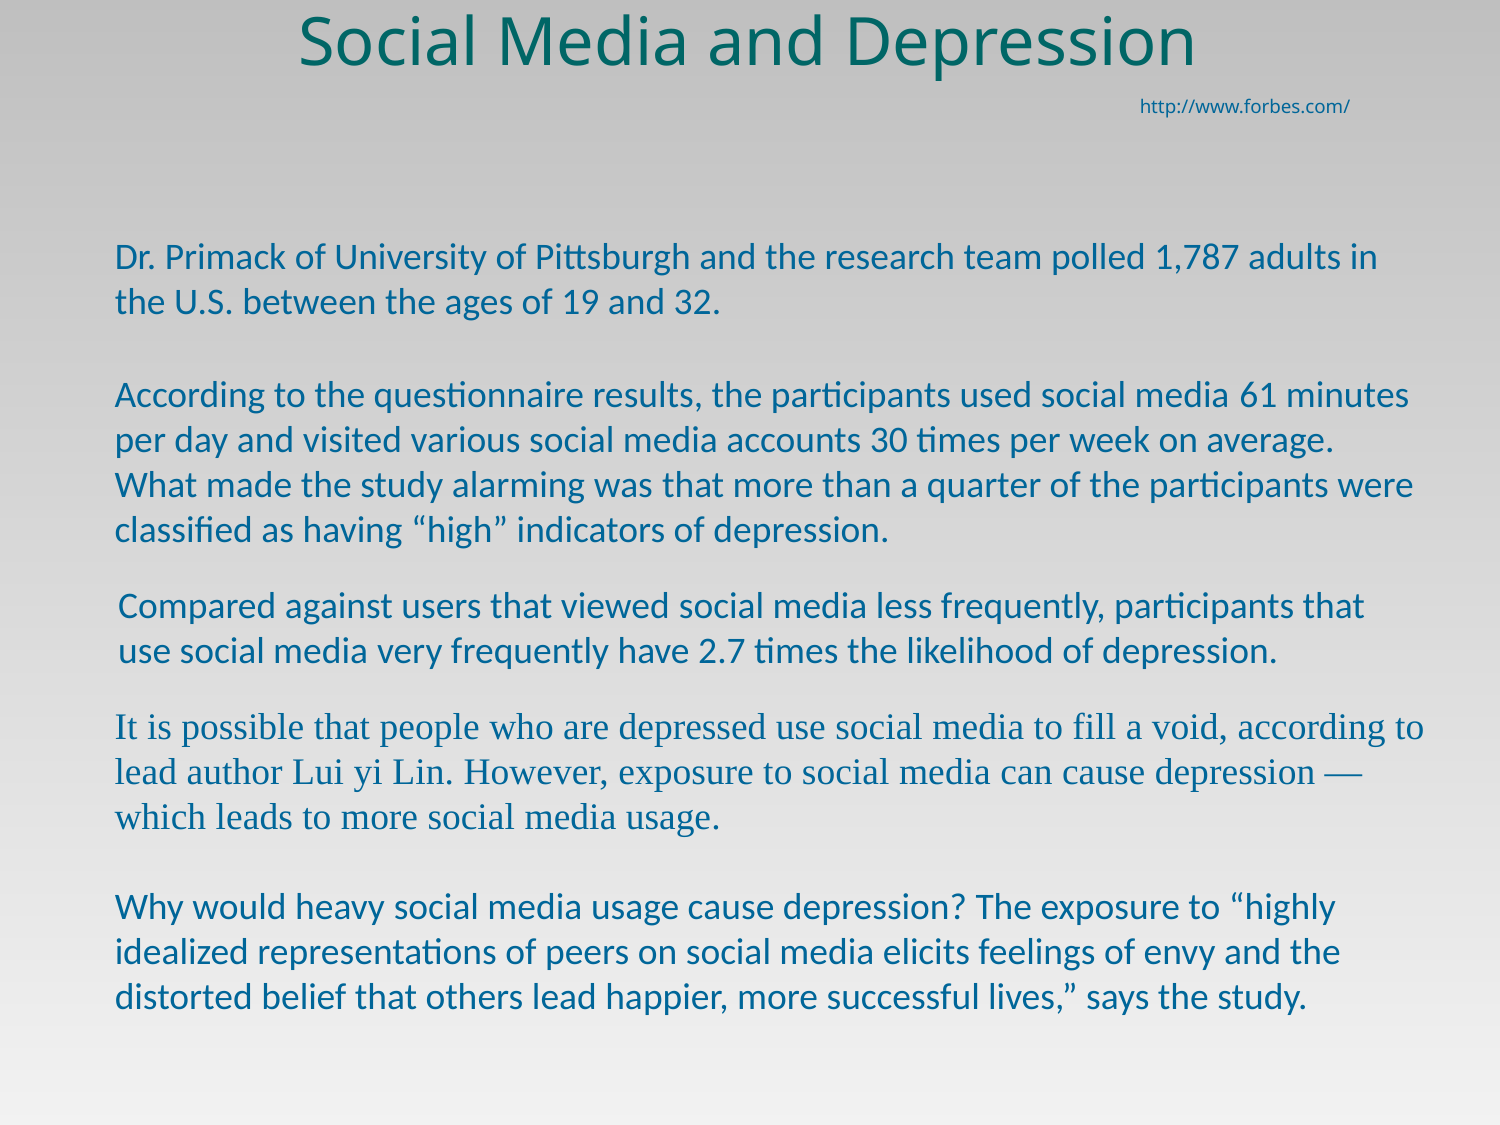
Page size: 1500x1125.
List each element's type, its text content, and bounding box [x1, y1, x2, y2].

title Social Media and Depression [72, 16, 1425, 88]
text_box According to the questionnaire results, the participants used social media 61 minutes per day and visited various social media accounts 30 times per week on average. What made the study alarming was that more than a quarter of the participants were classified as having “high” indicators of depression. [99, 362, 1438, 558]
text_box It is possible that people who are depressed use social media to fill a void, according to lead author Lui yi Lin. However, exposure to social media can cause depression — which leads to more social media usage. [99, 694, 1463, 845]
text_box Compared against users that viewed social media less frequently, participants that use social media very frequently have 2.7 times the likelihood of depression. [103, 573, 1425, 679]
text_box http://www.forbes.com/ [1124, 87, 1438, 125]
text_box Why would heavy social media usage cause depression? The exposure to “highly idealized representations of peers on social media elicits feelings of envy and the distorted belief that others lead happier, more successful lives,” says the study. [99, 874, 1439, 1025]
text_box Dr. Primack of University of Pittsburgh and the research team polled 1,787 adults in the U.S. between the ages of 19 and 32. [99, 224, 1413, 330]
